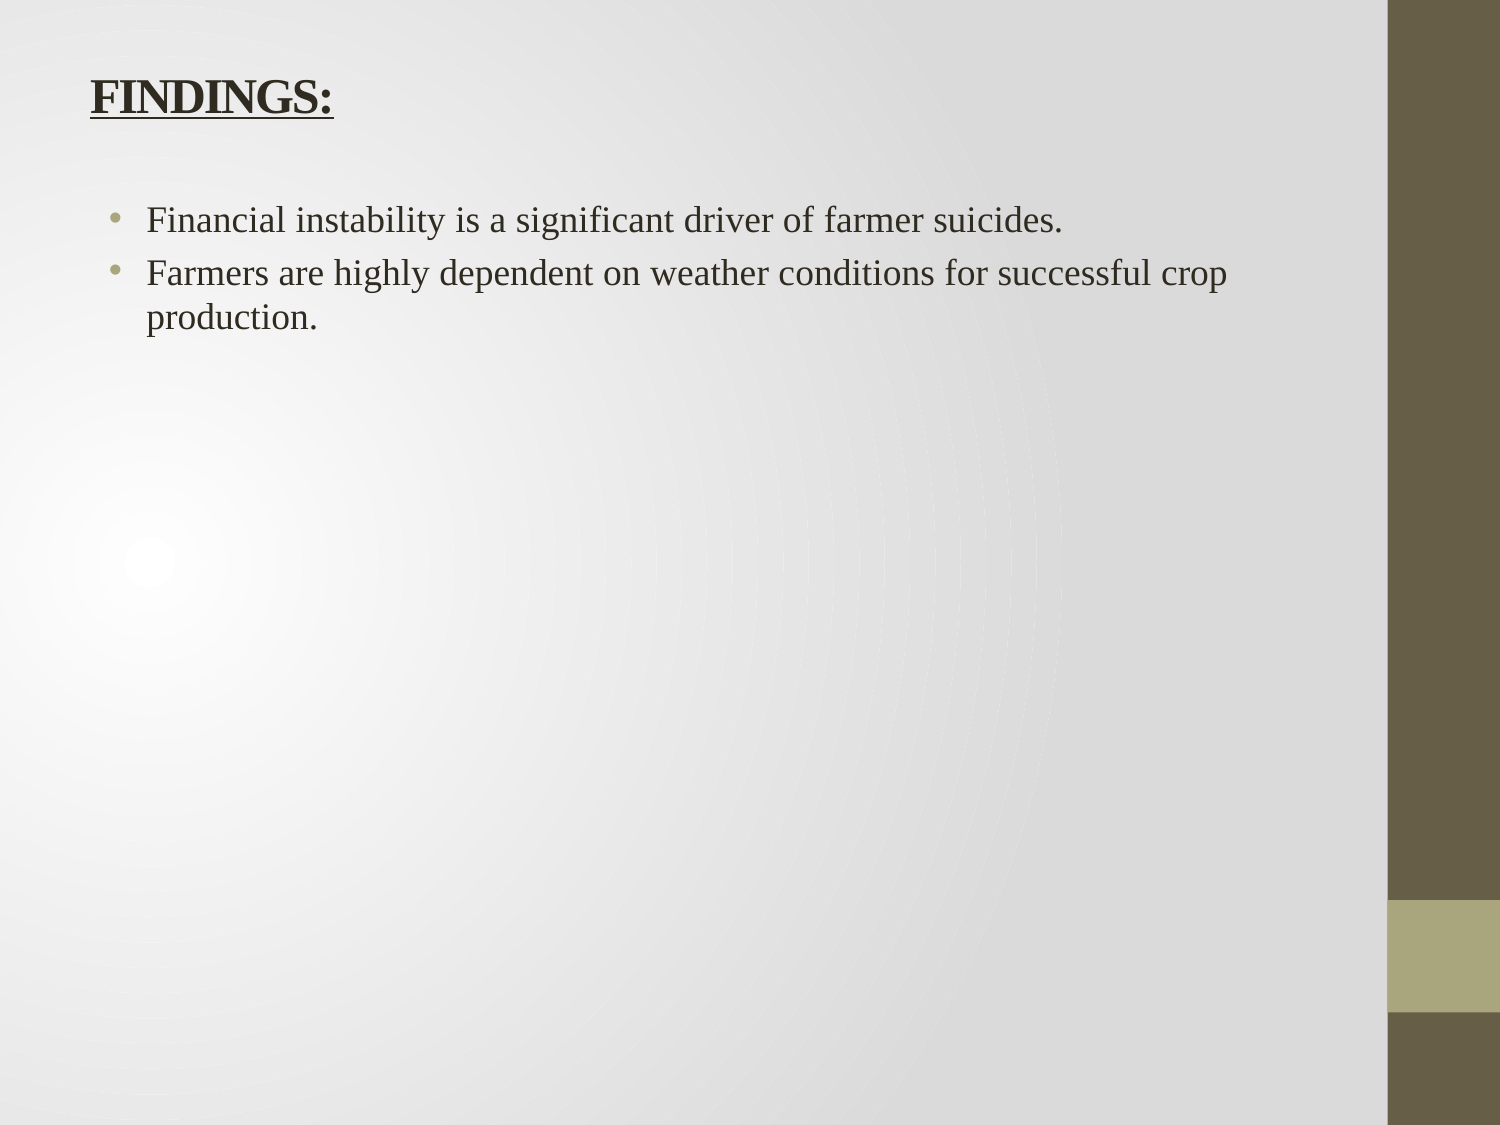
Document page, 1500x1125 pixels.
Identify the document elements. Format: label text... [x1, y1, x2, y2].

title FINDINGS: [75, 0, 1325, 187]
list Financial instability is a significant driver of farmer suicides. Farmers are highly dependent on weather conditions for successful crop production. [75, 187, 1325, 975]
